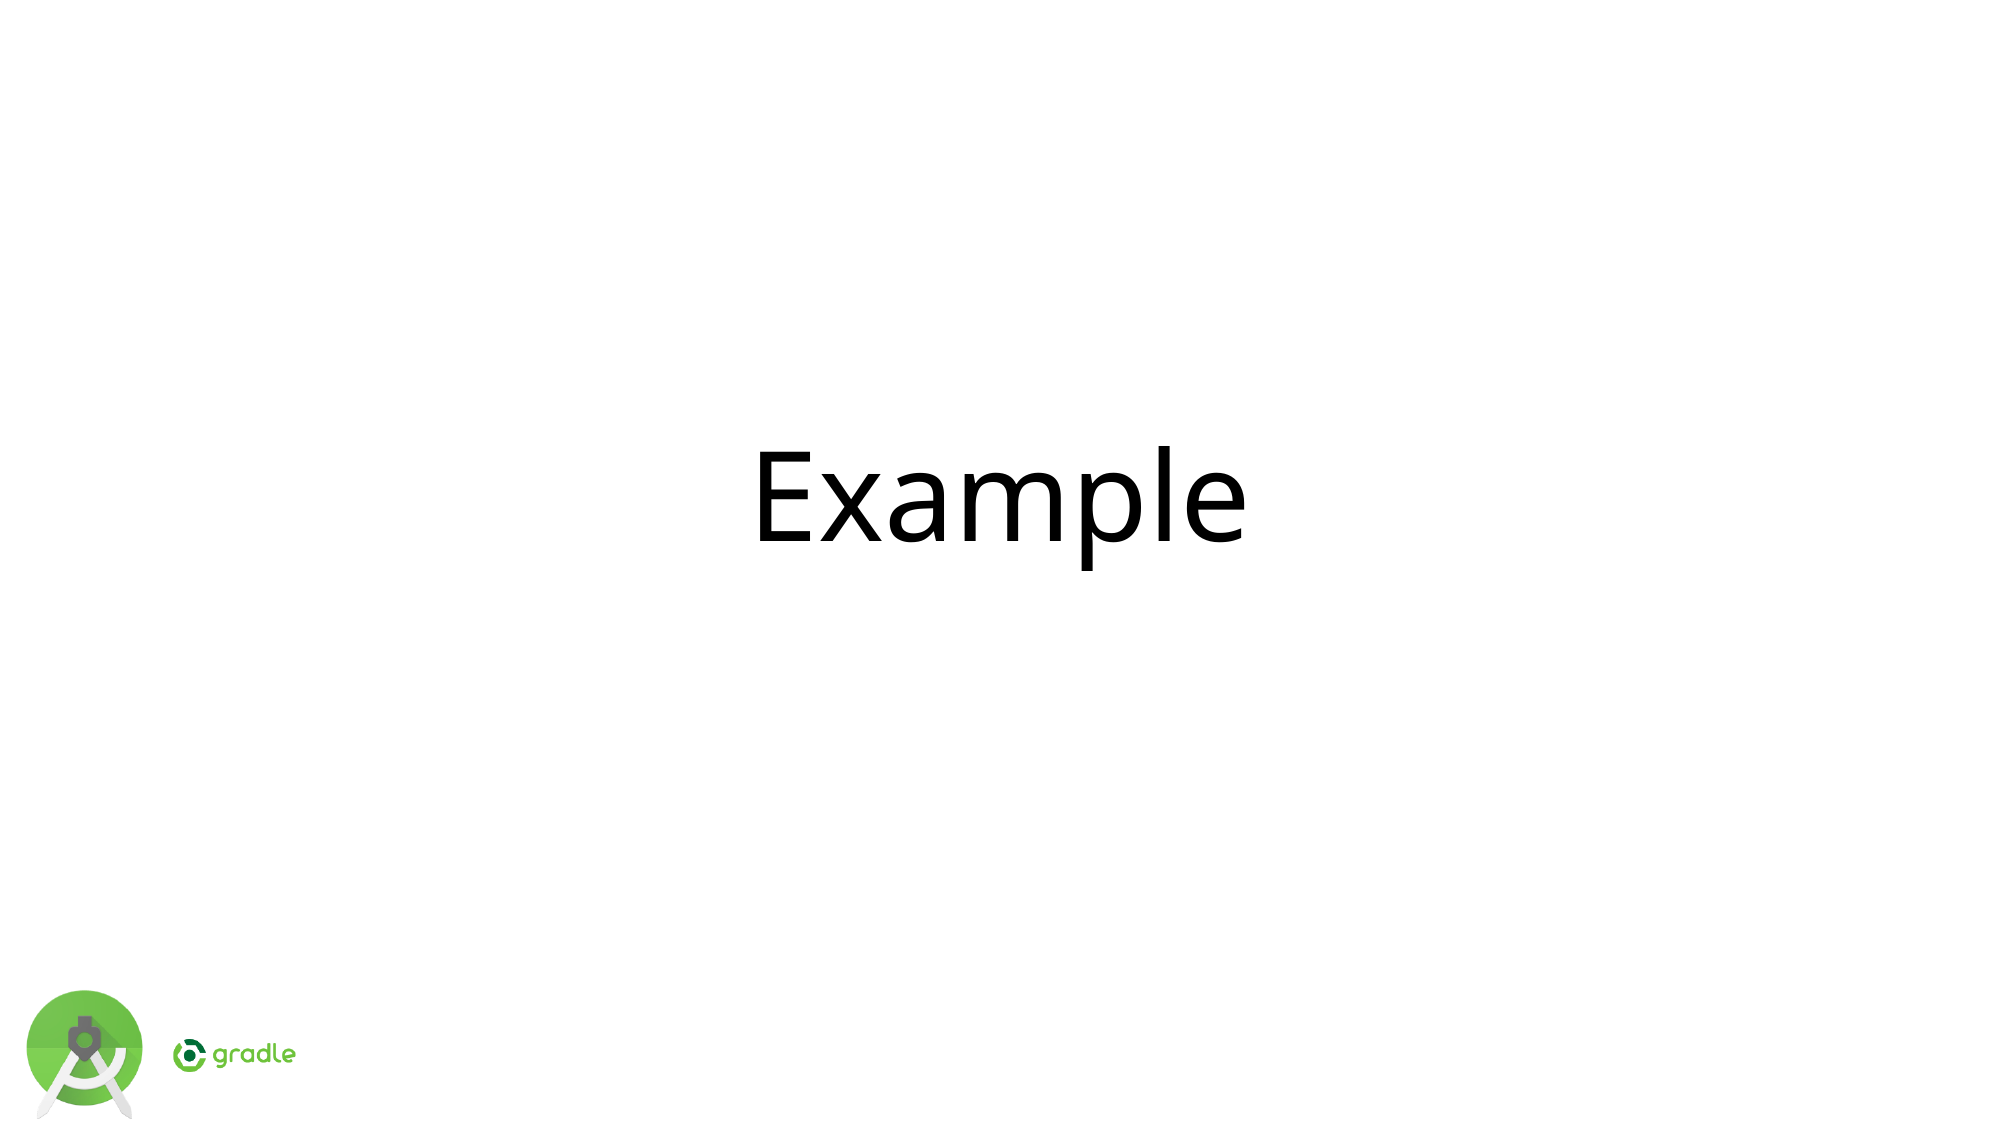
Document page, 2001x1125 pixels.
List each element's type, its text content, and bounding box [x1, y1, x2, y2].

title Example [249, 184, 1750, 576]
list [0, 987, 306, 1125]
